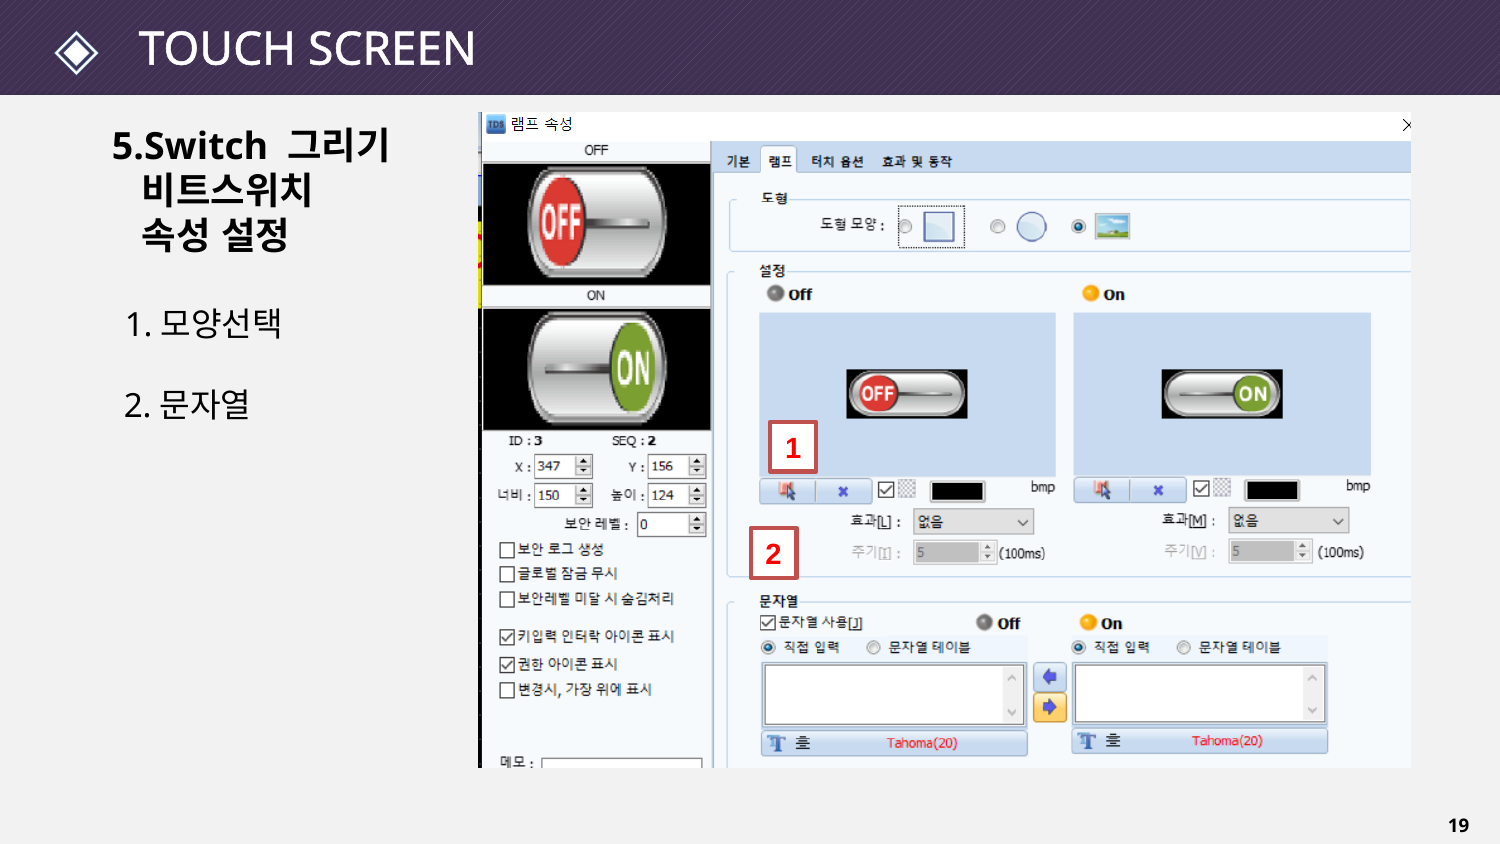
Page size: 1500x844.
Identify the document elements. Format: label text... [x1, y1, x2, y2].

text_box [0, 0, 1500, 75]
text_box 5.Switch 그리기 비트스위치 속성 설정 [97, 114, 406, 265]
text_box 1.모양선택 2.문자열 [100, 292, 361, 432]
picture [477, 112, 1411, 768]
title TOUCH SCREEN [123, 75, 1463, 82]
